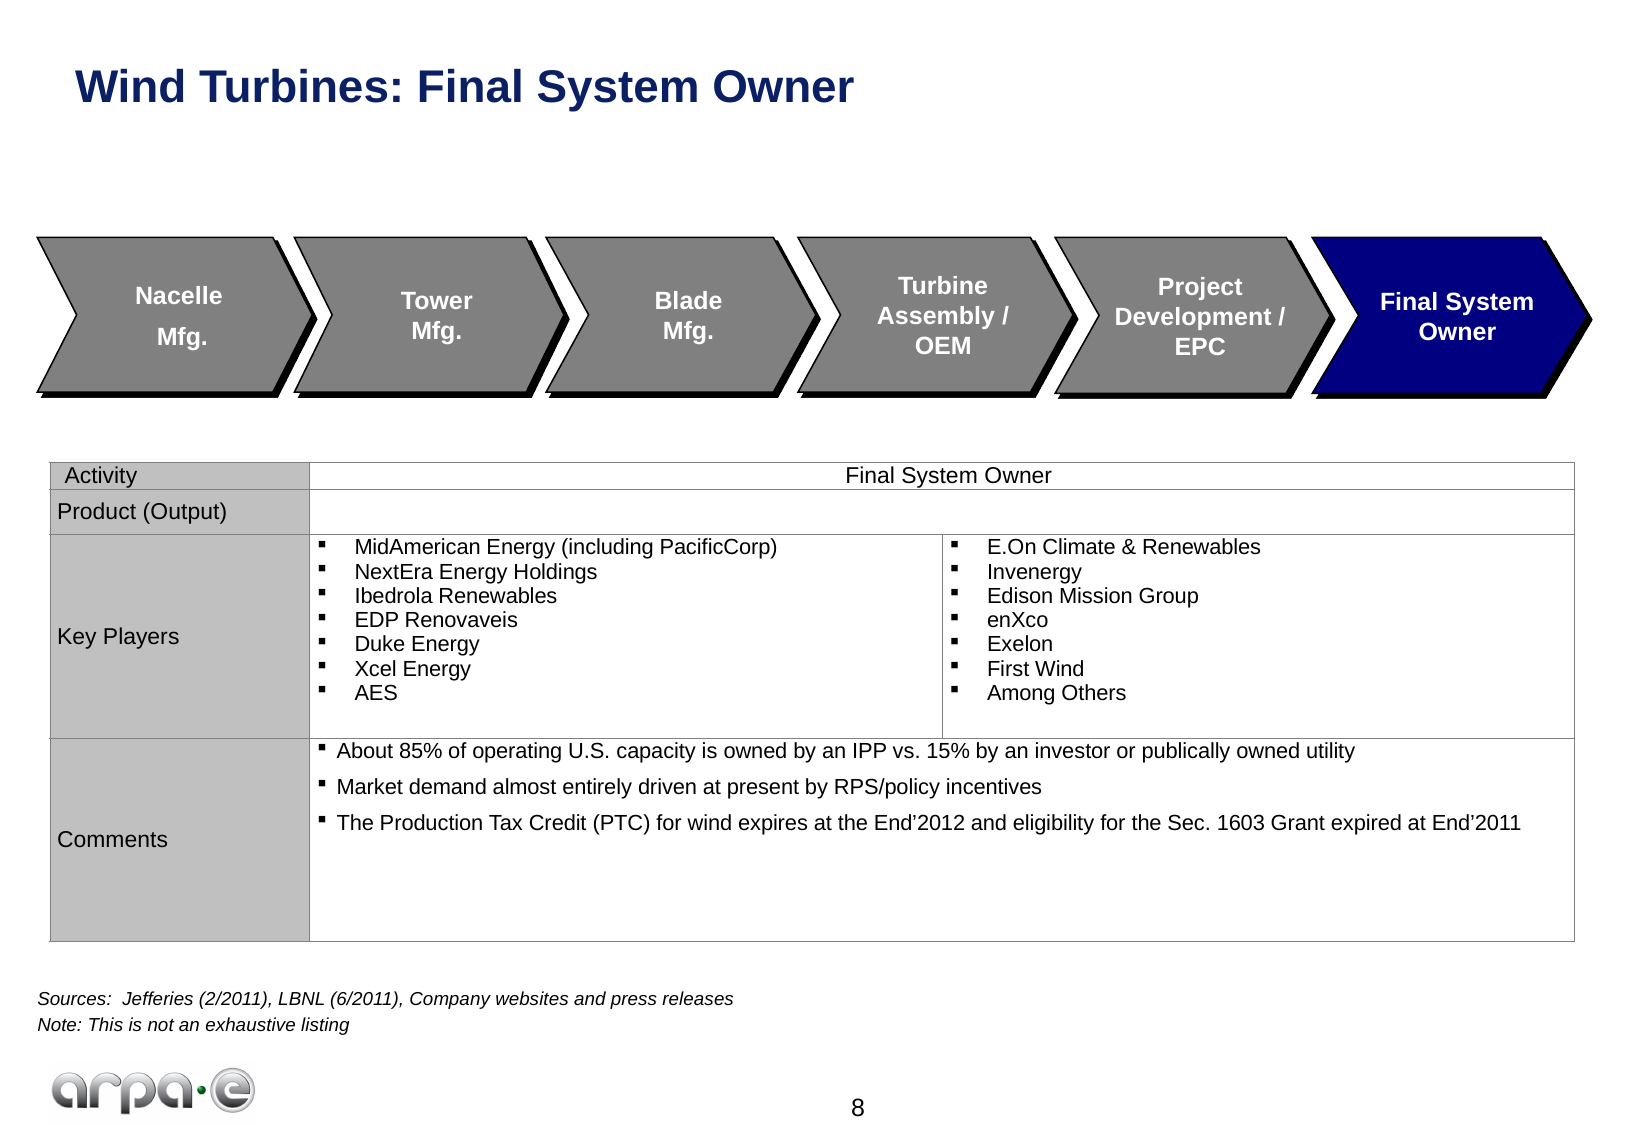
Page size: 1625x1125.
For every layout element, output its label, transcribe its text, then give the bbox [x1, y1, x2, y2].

title Wind Turbines: Final System Owner [74, 62, 1550, 201]
table_cell Product (Output) [51, 490, 309, 534]
table_cell MidAmerican Energy (including PacificCorp) NextEra Energy Holdings Ibedrola Renewables EDP Renovaveis Duke Energy Xcel Energy AES [310, 535, 942, 738]
text_box Turbine Assembly / OEM [798, 237, 1074, 393]
table_cell Key Players [51, 535, 309, 738]
table_cell [310, 490, 1574, 534]
text_box Blade Mfg. [546, 237, 816, 393]
table_cell About 85% of operating U.S. capacity is owned by an IPP vs. 15% by an investor or publically owned utility Market demand almost entirely driven at present by RPS/policy incentives The Production Tax Credit (PTC) for wind expires at the End’2012 and eligibility for the Sec. 1603 Grant expired at End’2011 [310, 739, 1574, 941]
picture [49, 1061, 257, 1125]
table_header Final System Owner [310, 463, 1574, 489]
text_box Sources: Jefferies (2/2011), LBNL (6/2011), Company websites and press releases Note: This is not an exhaustive listing [37, 989, 734, 1036]
text_box Nacelle Mfg. [37, 237, 313, 393]
table_cell E.On Climate & Renewables Invenergy Edison Mission Group enXco Exelon First Wind Among Others [943, 535, 1574, 738]
text_box Final System Owner [1312, 237, 1588, 394]
table_header Activity [51, 463, 309, 489]
text_box Tower Mfg. [294, 237, 564, 393]
table_cell Comments [51, 739, 309, 941]
text_box Project Development / EPC [1055, 237, 1331, 394]
